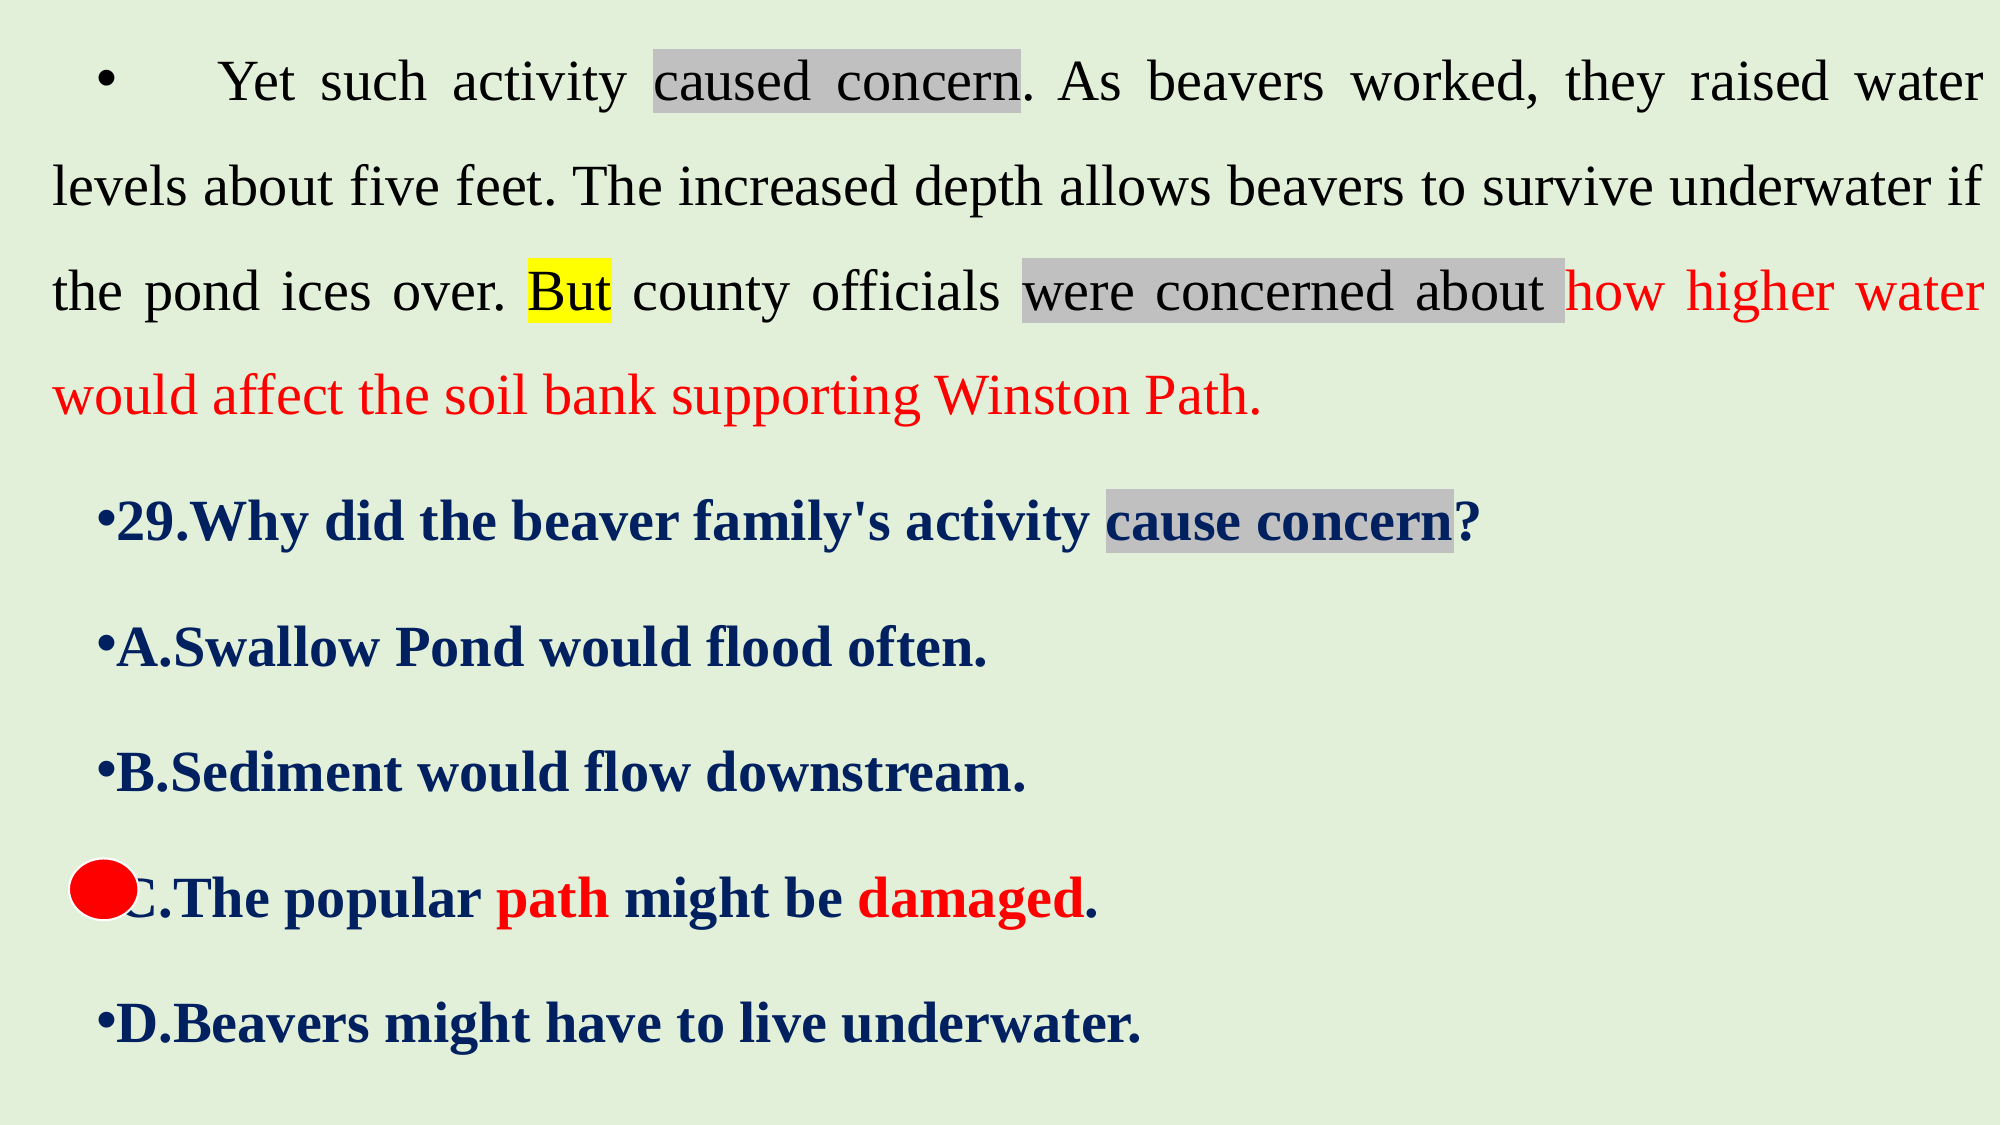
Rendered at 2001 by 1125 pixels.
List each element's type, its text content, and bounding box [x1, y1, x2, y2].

text_box [67, 857, 140, 922]
list Yet such activity caused concern. As beavers worked, they raised water levels about five feet. The increased depth allows beavers to survive underwater if the pond ices over. But county officials were concerned about how higher water would affect the soil bank supporting Winston Path. 29.Why did the beaver family's activity cause concern? A.Swallow Pond would flood often. B.Sediment would flow downstream. C.The popular path might be damaged. D.Beavers might have to live underwater. [0, 0, 2000, 1125]
